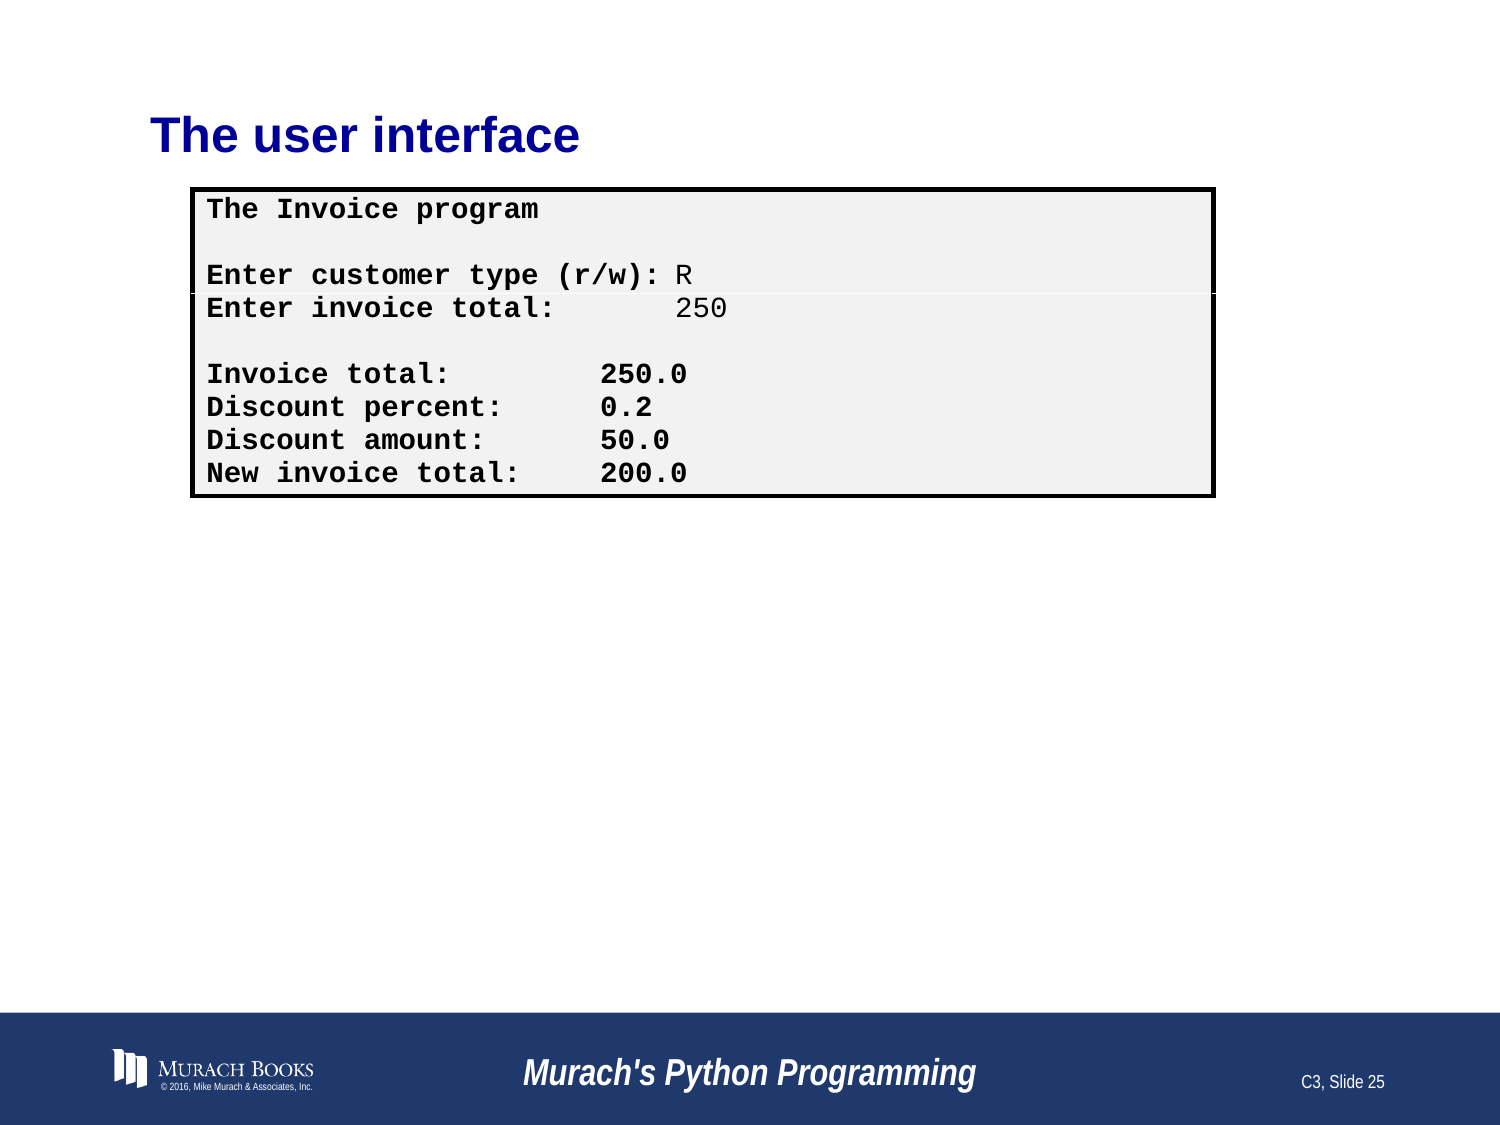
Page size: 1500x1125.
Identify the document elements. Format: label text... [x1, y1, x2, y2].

slide_number Murach's Python Programming [463, 1025, 1050, 1100]
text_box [149, 187, 1348, 532]
slide_number C3, Slide 25 [1087, 1025, 1400, 1100]
footer © 2016, Mike Murach & Associates, Inc. [12, 1025, 463, 1100]
title The user interface [150, 102, 1350, 164]
